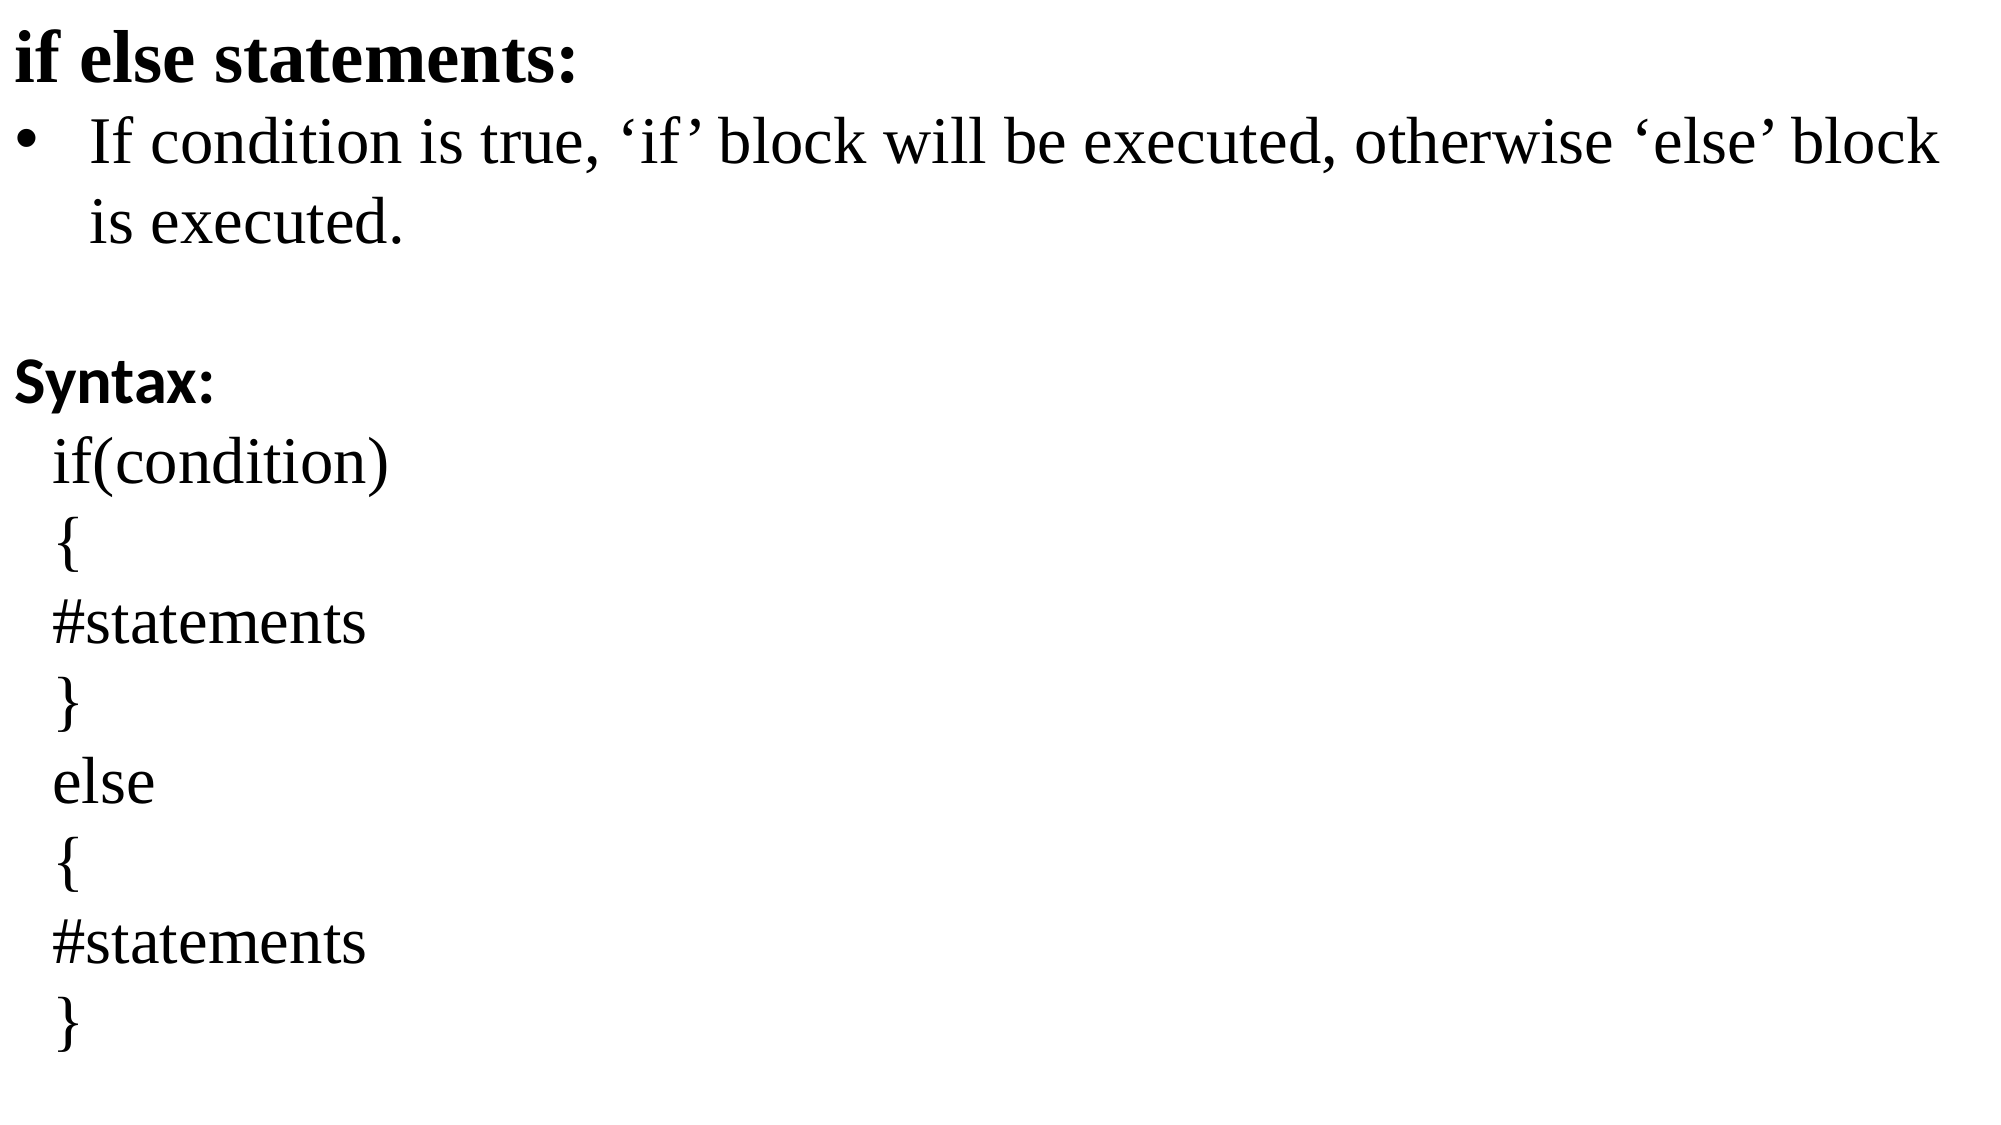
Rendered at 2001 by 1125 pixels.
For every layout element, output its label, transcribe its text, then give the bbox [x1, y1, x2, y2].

text_box if else statements: If condition is true, ‘if’ block will be executed, otherwise ‘else’ block is executed. Syntax: if(condition) { #statements } else { #statements } [0, 0, 2000, 1125]
